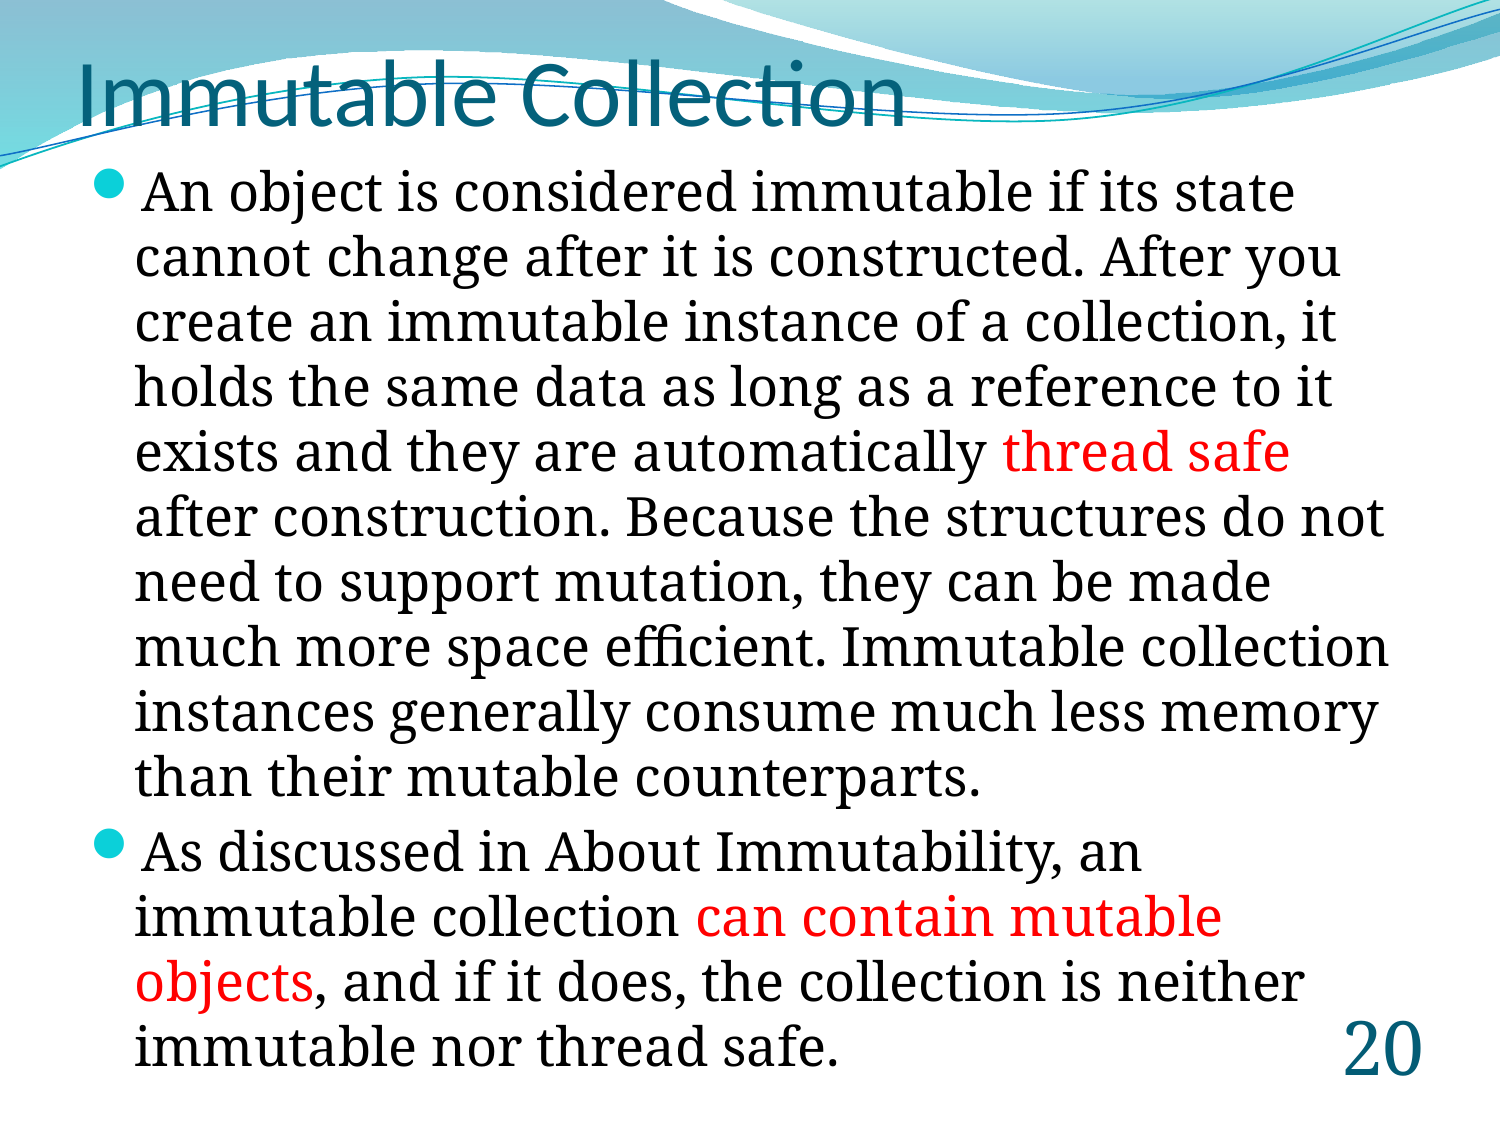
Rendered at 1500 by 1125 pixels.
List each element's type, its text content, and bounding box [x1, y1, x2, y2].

title Immutable Collection [75, 22, 1426, 146]
slide_number 19 [1299, 1042, 1425, 1103]
list An object is considered immutable if its state cannot change after it is constructed. After you create an immutable instance of a collection, it holds the same data as long as a reference to it exists and they are automatically thread safe after construction. Because the structures do not need to support mutation, they can be made much more space efficient. Immutable collection instances generally consume much less memory than their mutable counterparts. As discussed in About Immutability, an immutable collection can contain mutable objects, and if it does, the collection is neither immutable nor thread safe. [75, 149, 1425, 1038]
